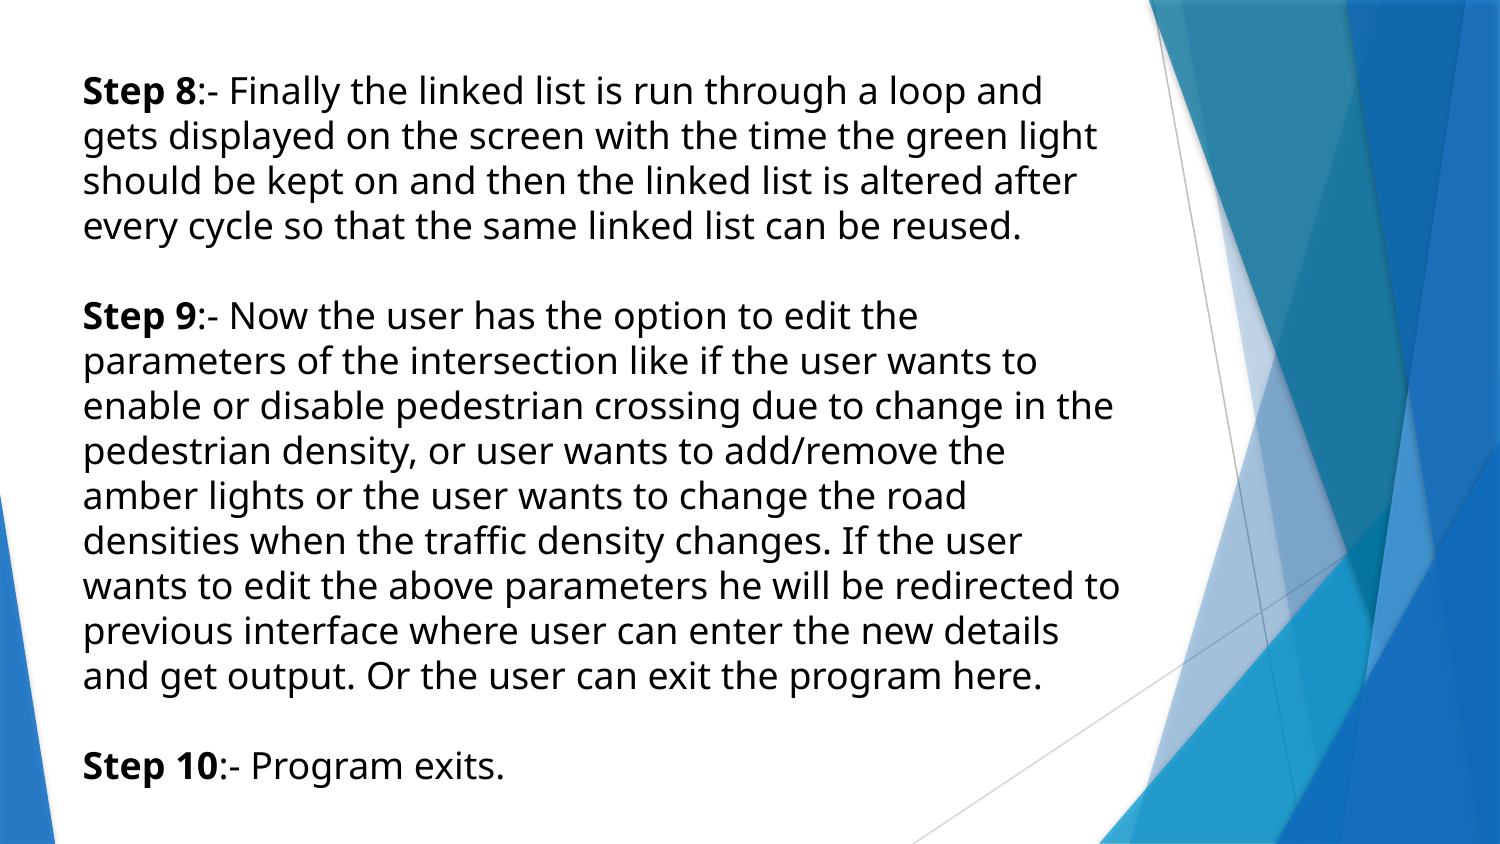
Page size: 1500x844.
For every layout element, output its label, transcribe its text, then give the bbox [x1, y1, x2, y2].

text_box Step 8:- Finally the linked list is run through a loop and gets displayed on the screen with the time the green light should be kept on and then the linked list is altered after every cycle so that the same linked list can be reused. Step 9:- Now the user has the option to edit the parameters of the intersection like if the user wants to enable or disable pedestrian crossing due to change in the pedestrian density, or user wants to add/remove the amber lights or the user wants to change the road densities when the traffic density changes. If the user wants to edit the above parameters he will be redirected to previous interface where user can enter the new details and get output. Or the user can exit the program here. Step 10:- Program exits. [67, 59, 1143, 839]
